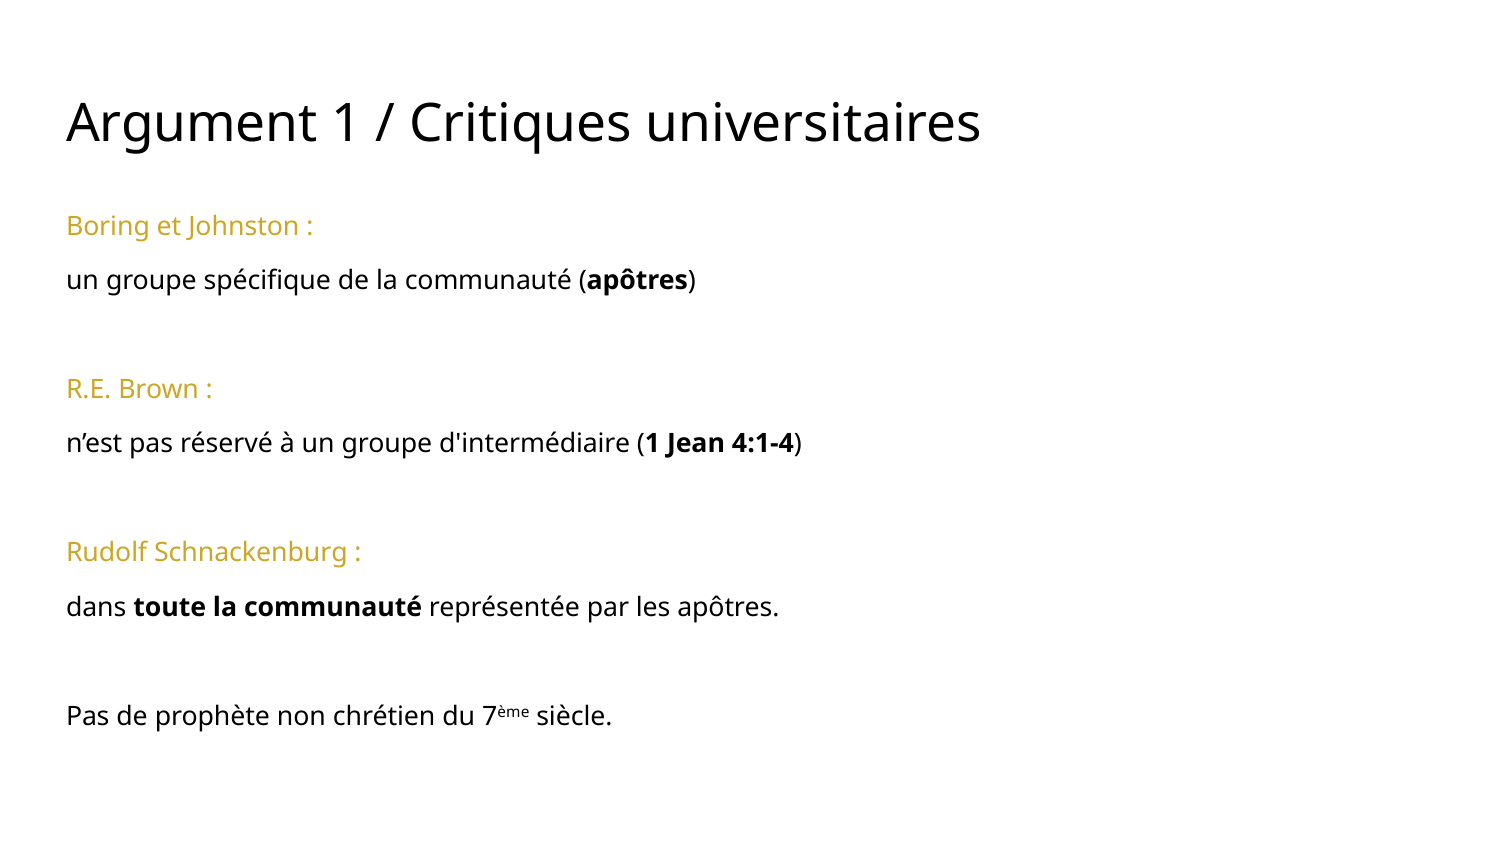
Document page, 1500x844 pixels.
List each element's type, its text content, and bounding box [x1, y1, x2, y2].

title Argument 1 / Critiques universitaires [51, 72, 1449, 167]
list Boring et Johnston : un groupe spécifique de la communauté (apôtres) R.E. Brown : n’est pas réservé à un groupe d'intermédiaire (1 Jean 4:1-4) Rudolf Schnackenburg : dans toute la communauté représentée par les apôtres. Pas de prophète non chrétien du 7ème siècle. [51, 189, 1449, 750]
